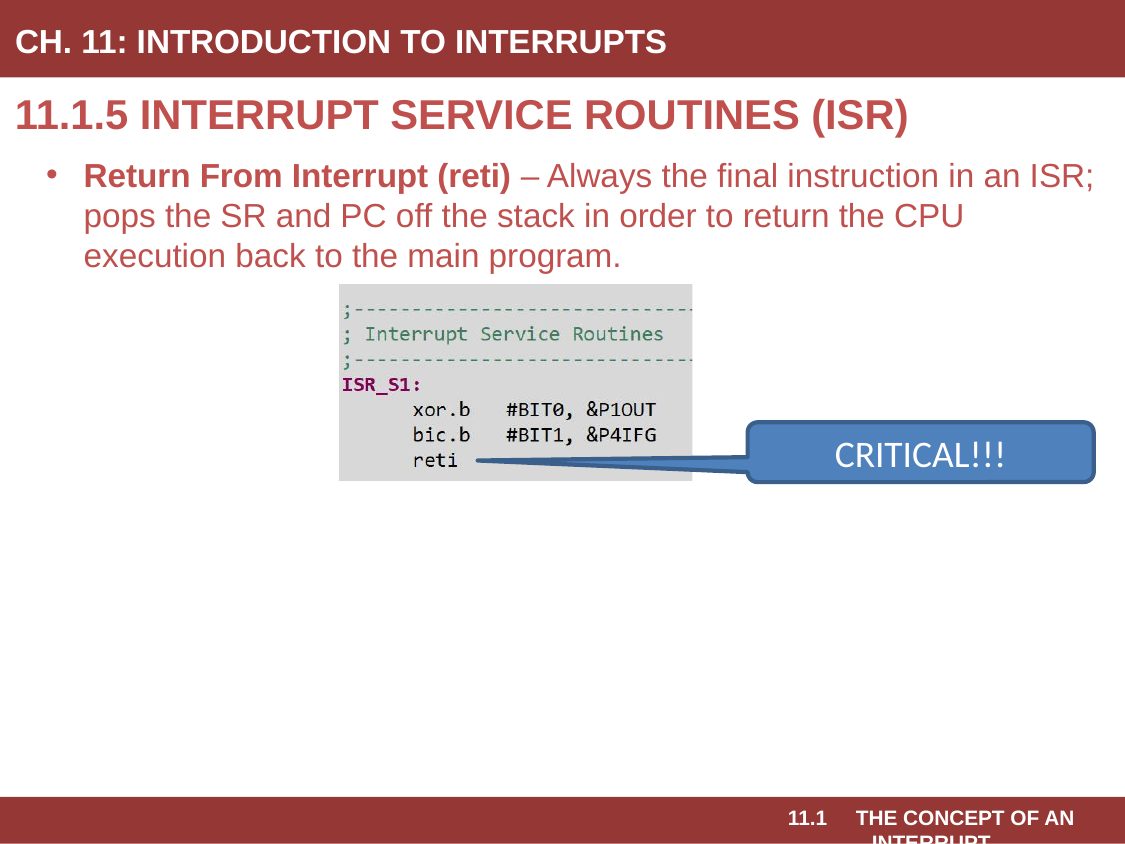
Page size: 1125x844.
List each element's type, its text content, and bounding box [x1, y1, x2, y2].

subtitle 11.1 The Concept of an Interrupt [737, 796, 1125, 844]
title Ch. 11: Introduction to Interrupts [0, 1, 1125, 78]
text_box Return From Interrupt (reti) – Always the final instruction in an ISR; pops the SR and PC off the stack in order to return the CPU execution back to the main program. [31, 146, 1125, 620]
text_box 11.1.5 Interrupt Service Routines (ISR) [0, 80, 1088, 146]
text_box CRITICAL!!! [696, 420, 1096, 485]
text_box [0, 795, 1125, 844]
picture [329, 283, 693, 483]
